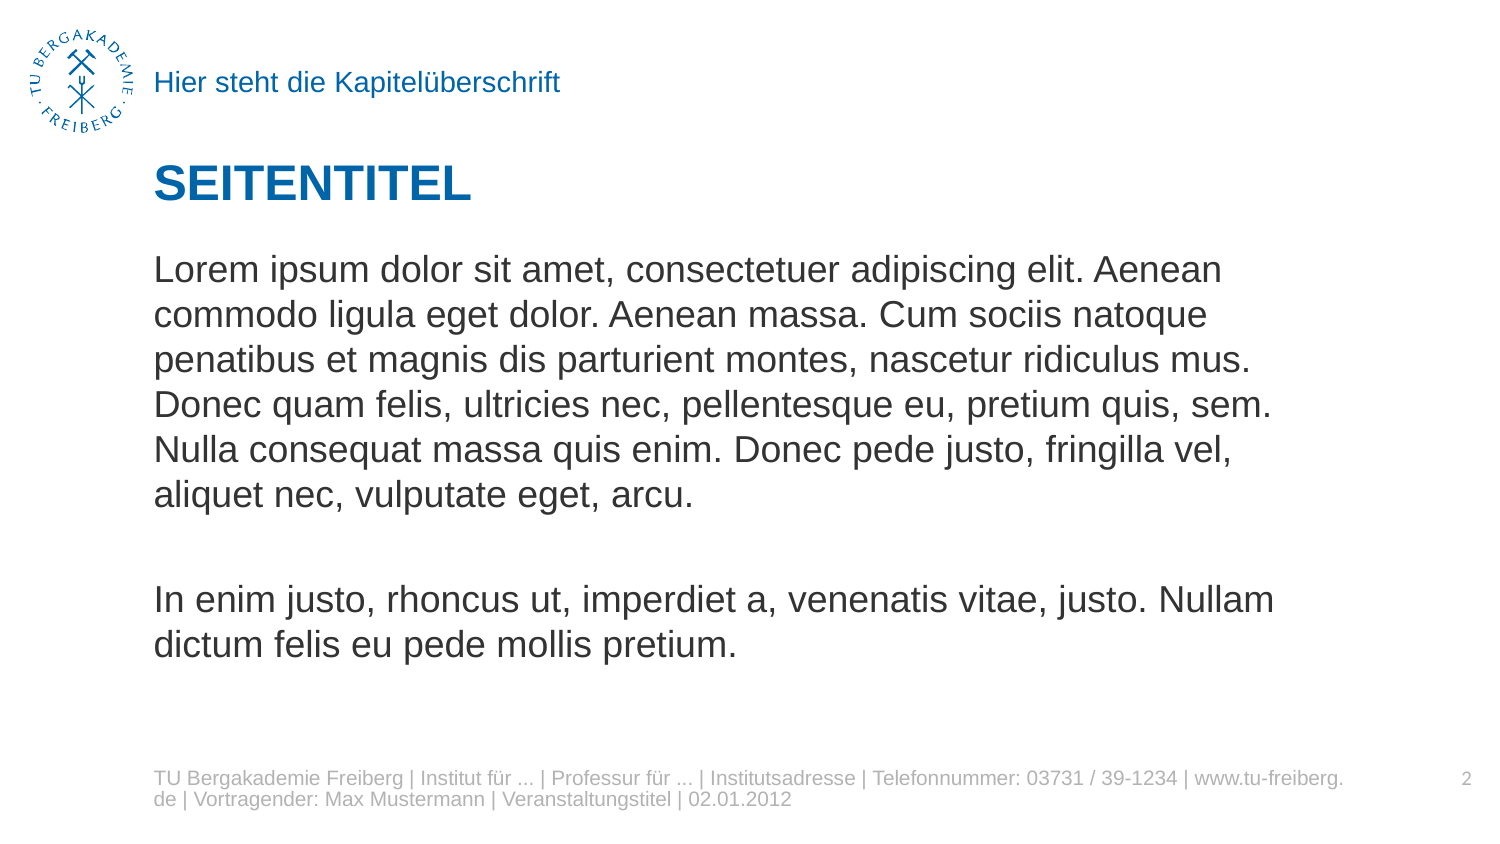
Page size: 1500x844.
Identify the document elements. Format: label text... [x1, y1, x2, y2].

title Hier steht die Kapitelüberschrift [153, 29, 1353, 133]
list SEITENTITEL [153, 150, 1353, 221]
list Lorem ipsum dolor sit amet, consectetuer adipiscing elit. Aenean commodo ligula eget dolor. Aenean massa. Cum sociis natoque penatibus et magnis dis parturient montes, nascetur ridiculus mus. Donec quam felis, ultricies nec, pellentesque eu, pretium quis, sem. Nulla consequat massa quis enim. Donec pede justo, fringilla vel, aliquet nec, vulputate eget, arcu. In enim justo, rhoncus ut, imperdiet a, venenatis vitae, justo. Nullam dictum felis eu pede mollis pretium. [153, 244, 1353, 729]
footer TU Bergakademie Freiberg | Institut für ... | Professur für ... | Institutsadresse | Telefonnummer: 03731 / 39-1234 | www.tu-freiberg.de | Vortragender: Max Mustermann | Veranstaltungstitel | 02.01.2012 [153, 764, 1353, 824]
slide_number 2 [1352, 764, 1473, 825]
